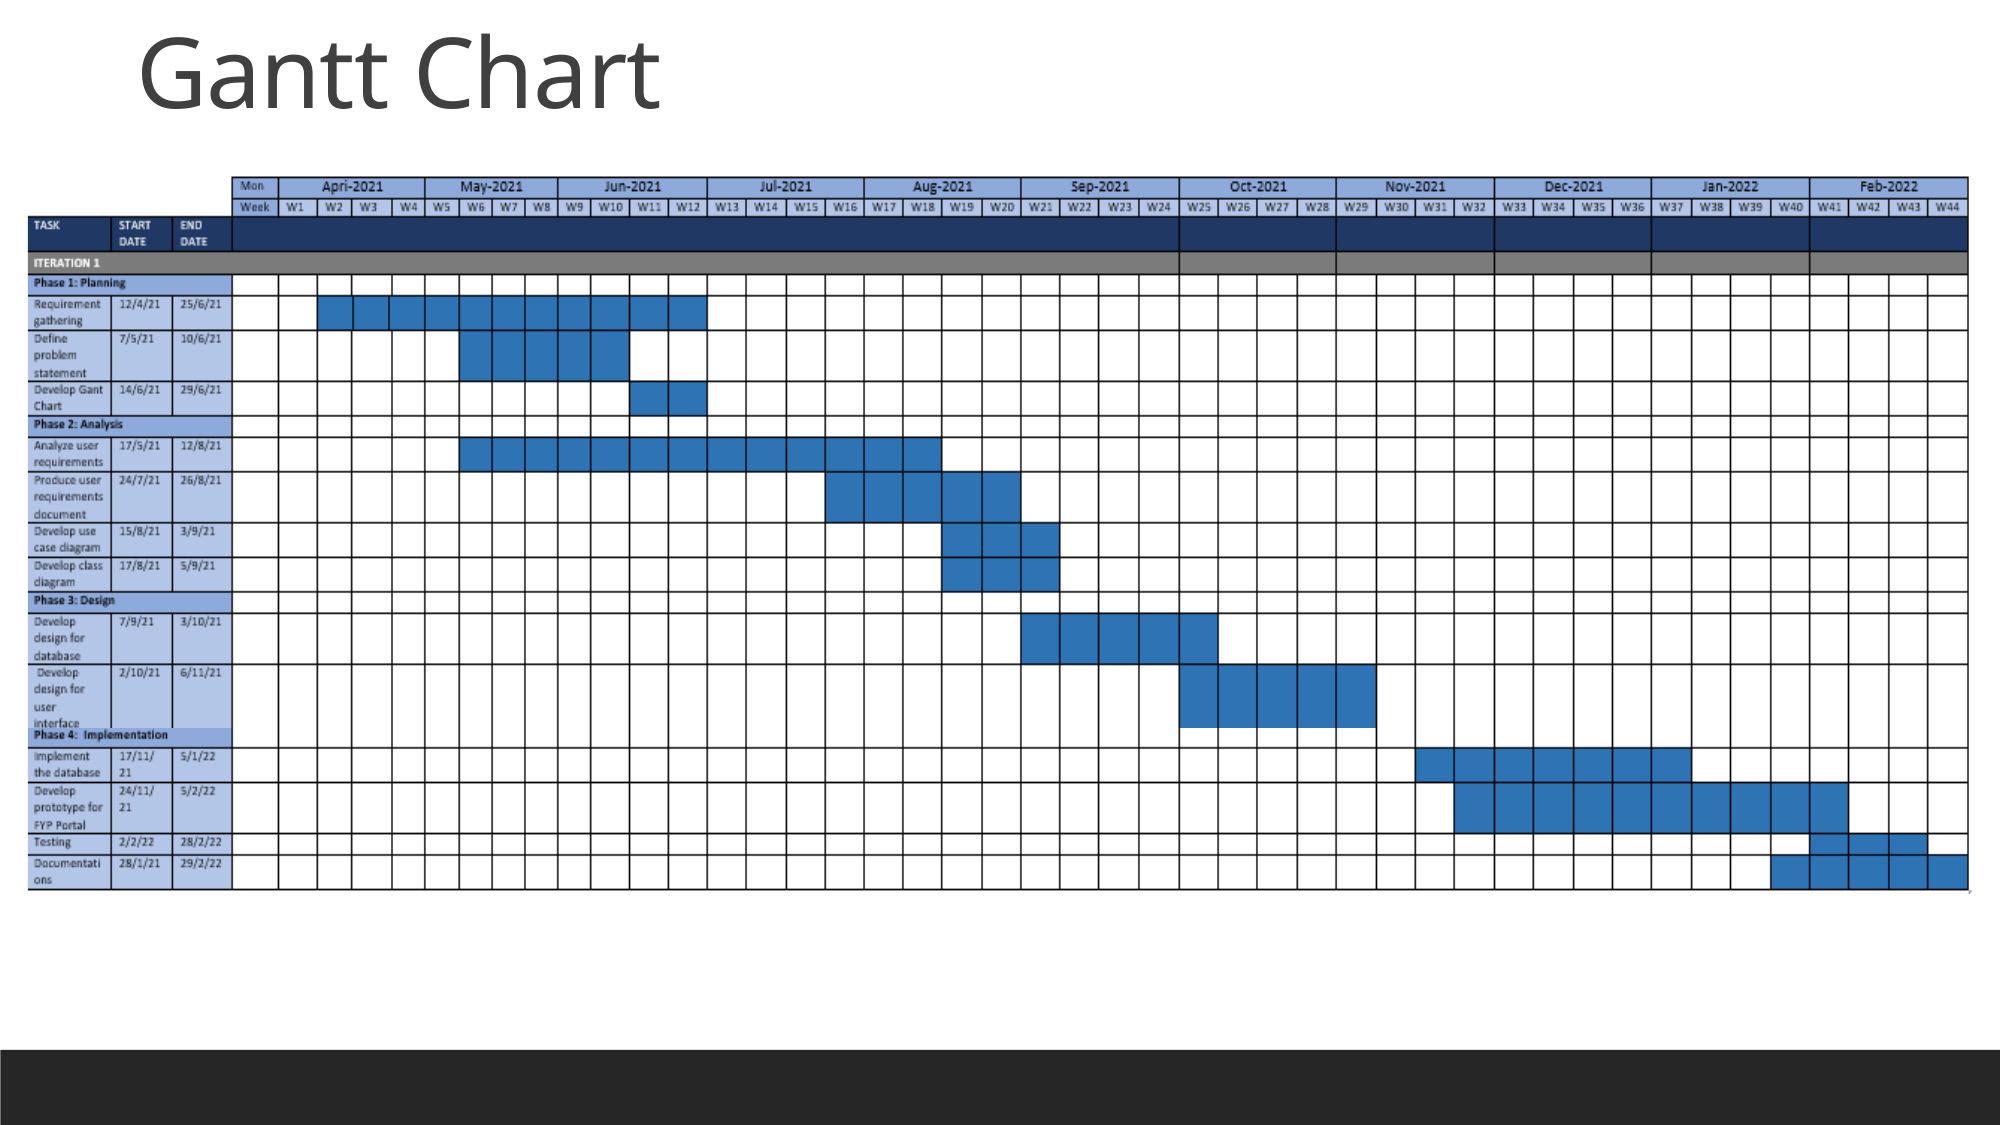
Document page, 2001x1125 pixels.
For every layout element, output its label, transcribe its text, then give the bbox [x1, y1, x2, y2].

title Gantt Chart [121, 0, 1772, 138]
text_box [27, 166, 1973, 894]
